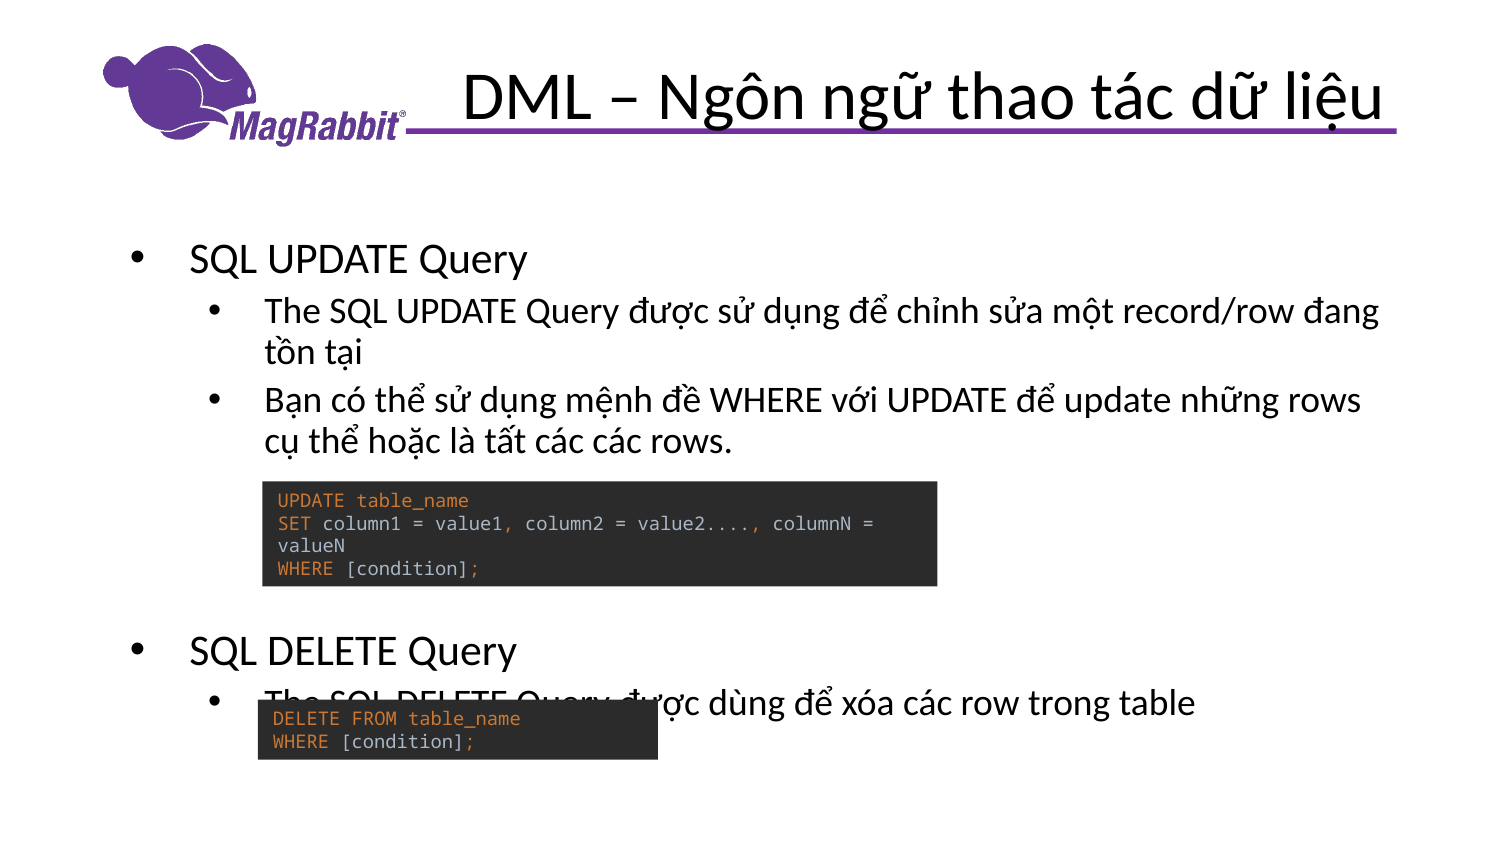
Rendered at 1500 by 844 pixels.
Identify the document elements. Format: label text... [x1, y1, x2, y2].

list SQL UPDATE Query The SQL UPDATE Query được sử dụng để chỉnh sửa một record/row đang tồn tại Bạn có thể sử dụng mệnh đề WHERE với UPDATE để update những rows cụ thể hoặc là tất các các rows. SQL DELETE Query The SQL DELETE Query được dùng để xóa các row trong table [103, 224, 1397, 760]
title DML – Ngôn ngữ thao tác dữ liệu [362, 44, 1397, 150]
text_box UPDATE table_name SET column1 = value1, column2 = value2...., columnN = valueN WHERE [condition]; [262, 481, 938, 587]
text_box DELETE FROM table_name WHERE [condition]; [257, 699, 658, 760]
picture [103, 44, 362, 150]
